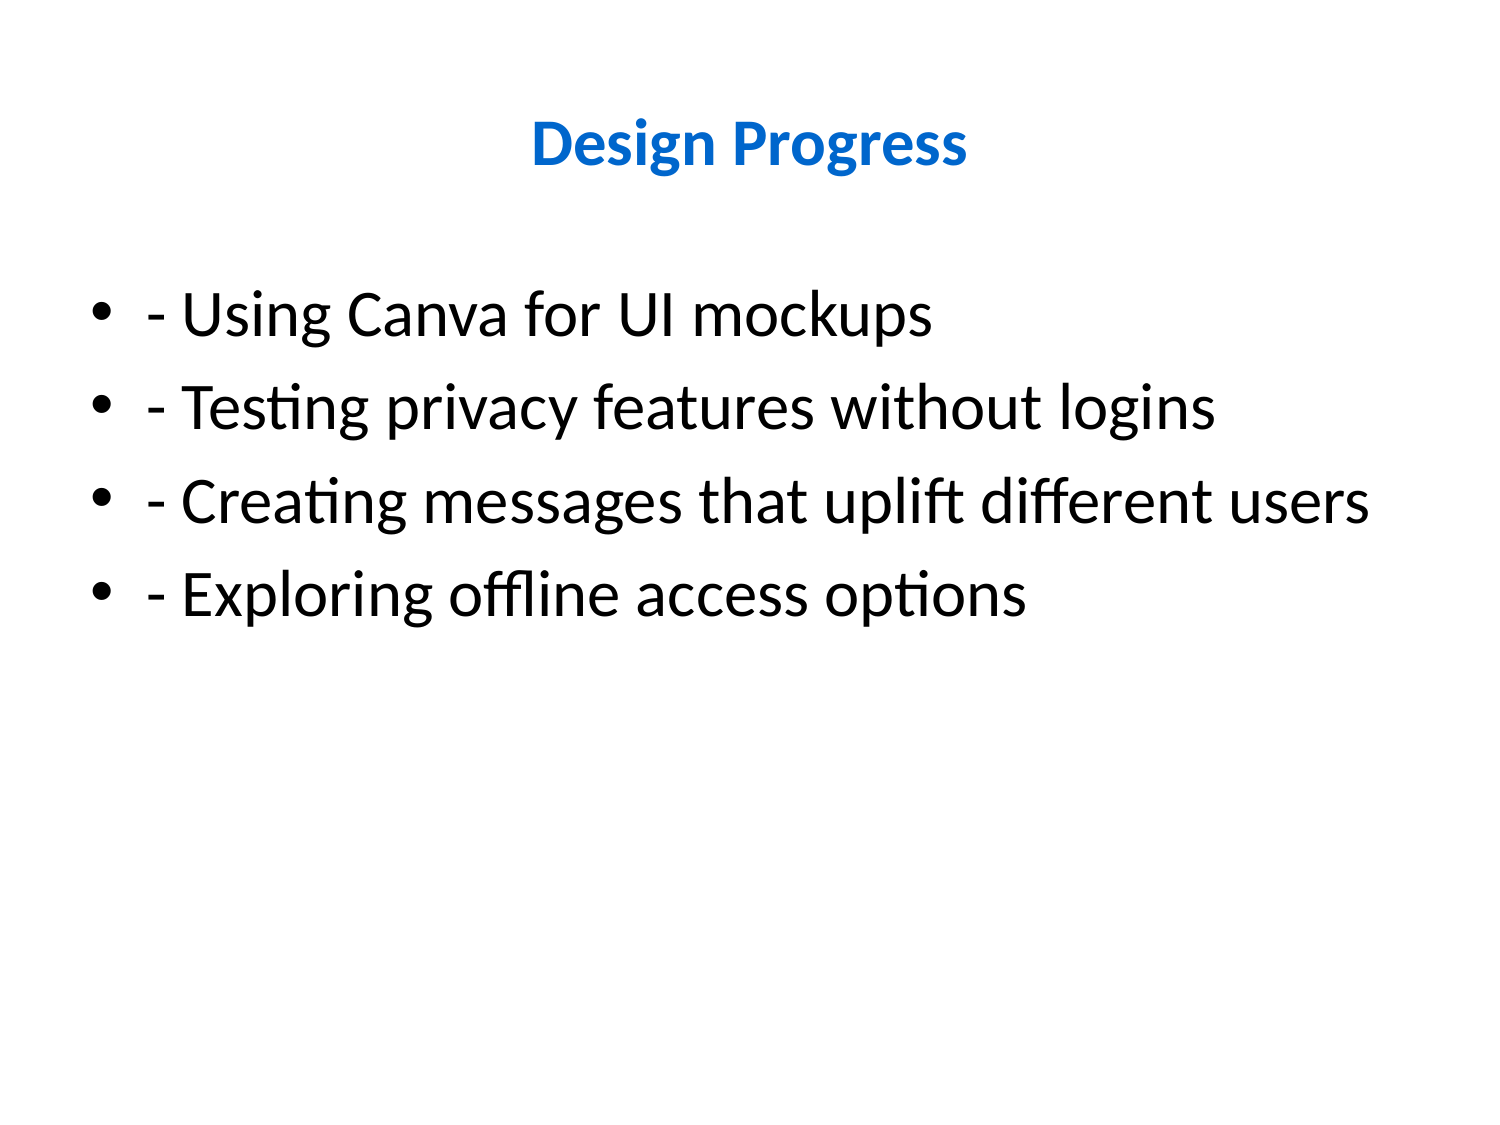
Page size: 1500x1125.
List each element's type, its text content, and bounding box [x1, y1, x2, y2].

list - Using Canva for UI mockups - Testing privacy features without logins - Creating messages that uplift different users - Exploring offline access options [75, 262, 1425, 1005]
title Design Progress [75, 45, 1425, 233]
